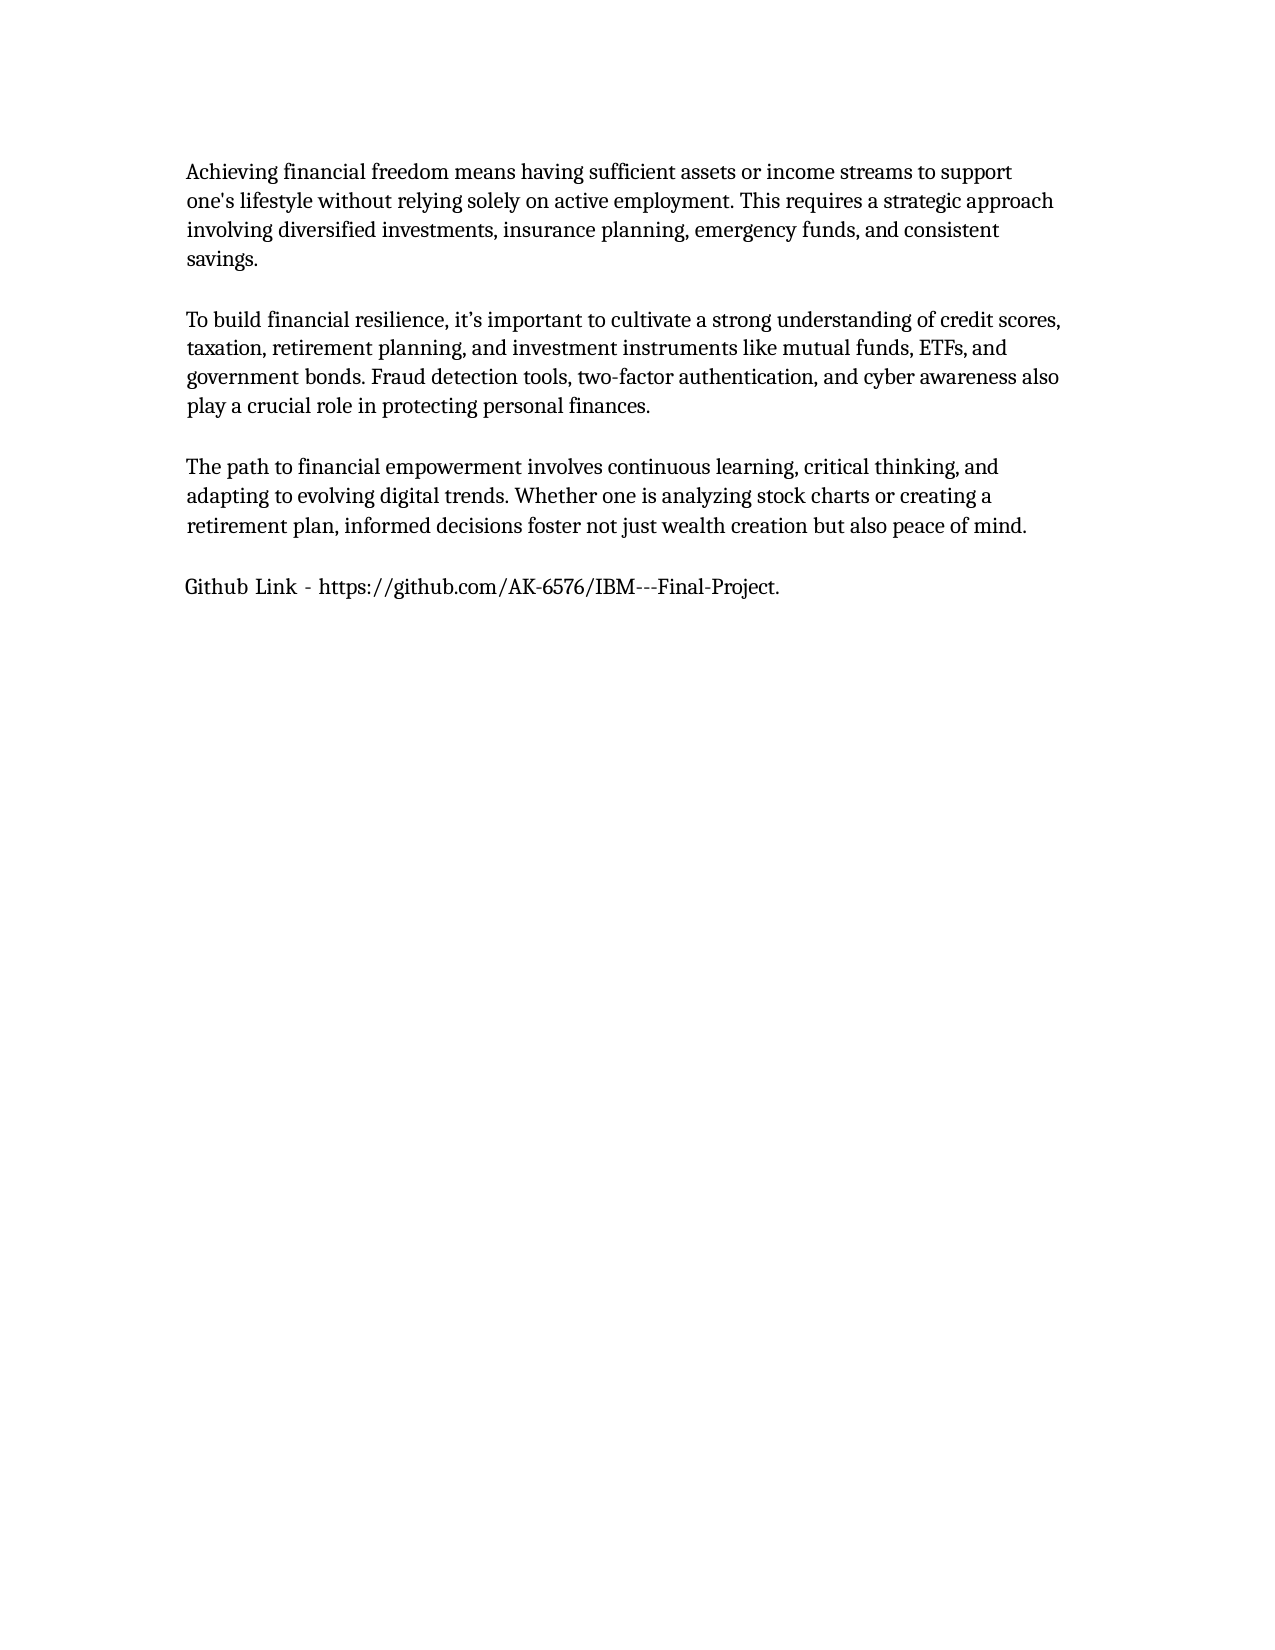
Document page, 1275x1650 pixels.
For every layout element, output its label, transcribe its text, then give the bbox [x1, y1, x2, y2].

text_box Achieving financial freedom means having sufficient assets or income streams to support one's lifestyle without relying solely on active employment. This requires a strategic approach involving diversified investments, insurance planning, emergency funds, and consistent savings. To build financial resilience, it’s important to cultivate a strong understanding of credit scores, taxation, retirement planning, and investment instruments like mutual funds, ETFs, and government bonds. Fraud detection tools, two-factor authentication, and cyber awareness also play a crucial role in protecting personal finances. The path to financial empowerment involves continuous learning, critical thinking, and adapting to evolving digital trends. Whether one is analyzing stock charts or creating a retirement plan, informed decisions foster not just wealth creation but also peace of mind. Github Link - https://github.com/AK-6576/IBM---Final-Project. [183, 153, 1074, 599]
